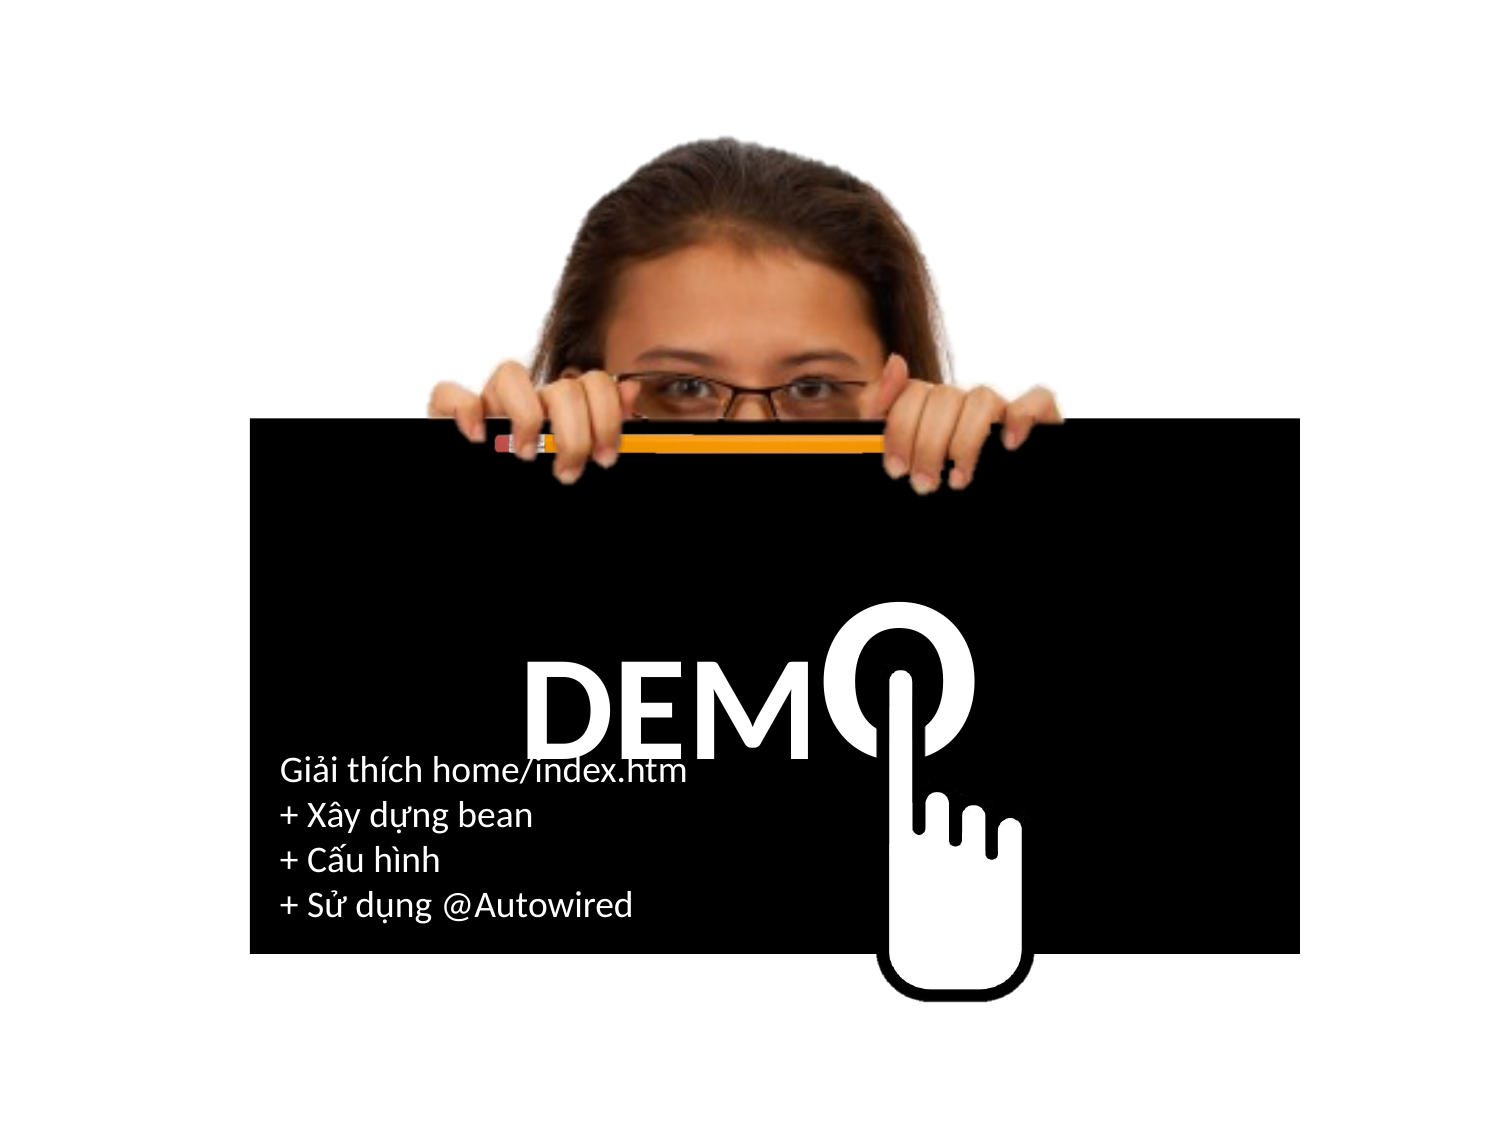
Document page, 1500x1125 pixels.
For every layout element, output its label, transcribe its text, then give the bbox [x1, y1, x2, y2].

picture [316, 99, 1209, 564]
picture [740, 585, 1170, 1015]
text_box Giải thích home/index.htm + Xây dựng bean + Cấu hình + Sử dụng @Autowired [265, 737, 704, 933]
